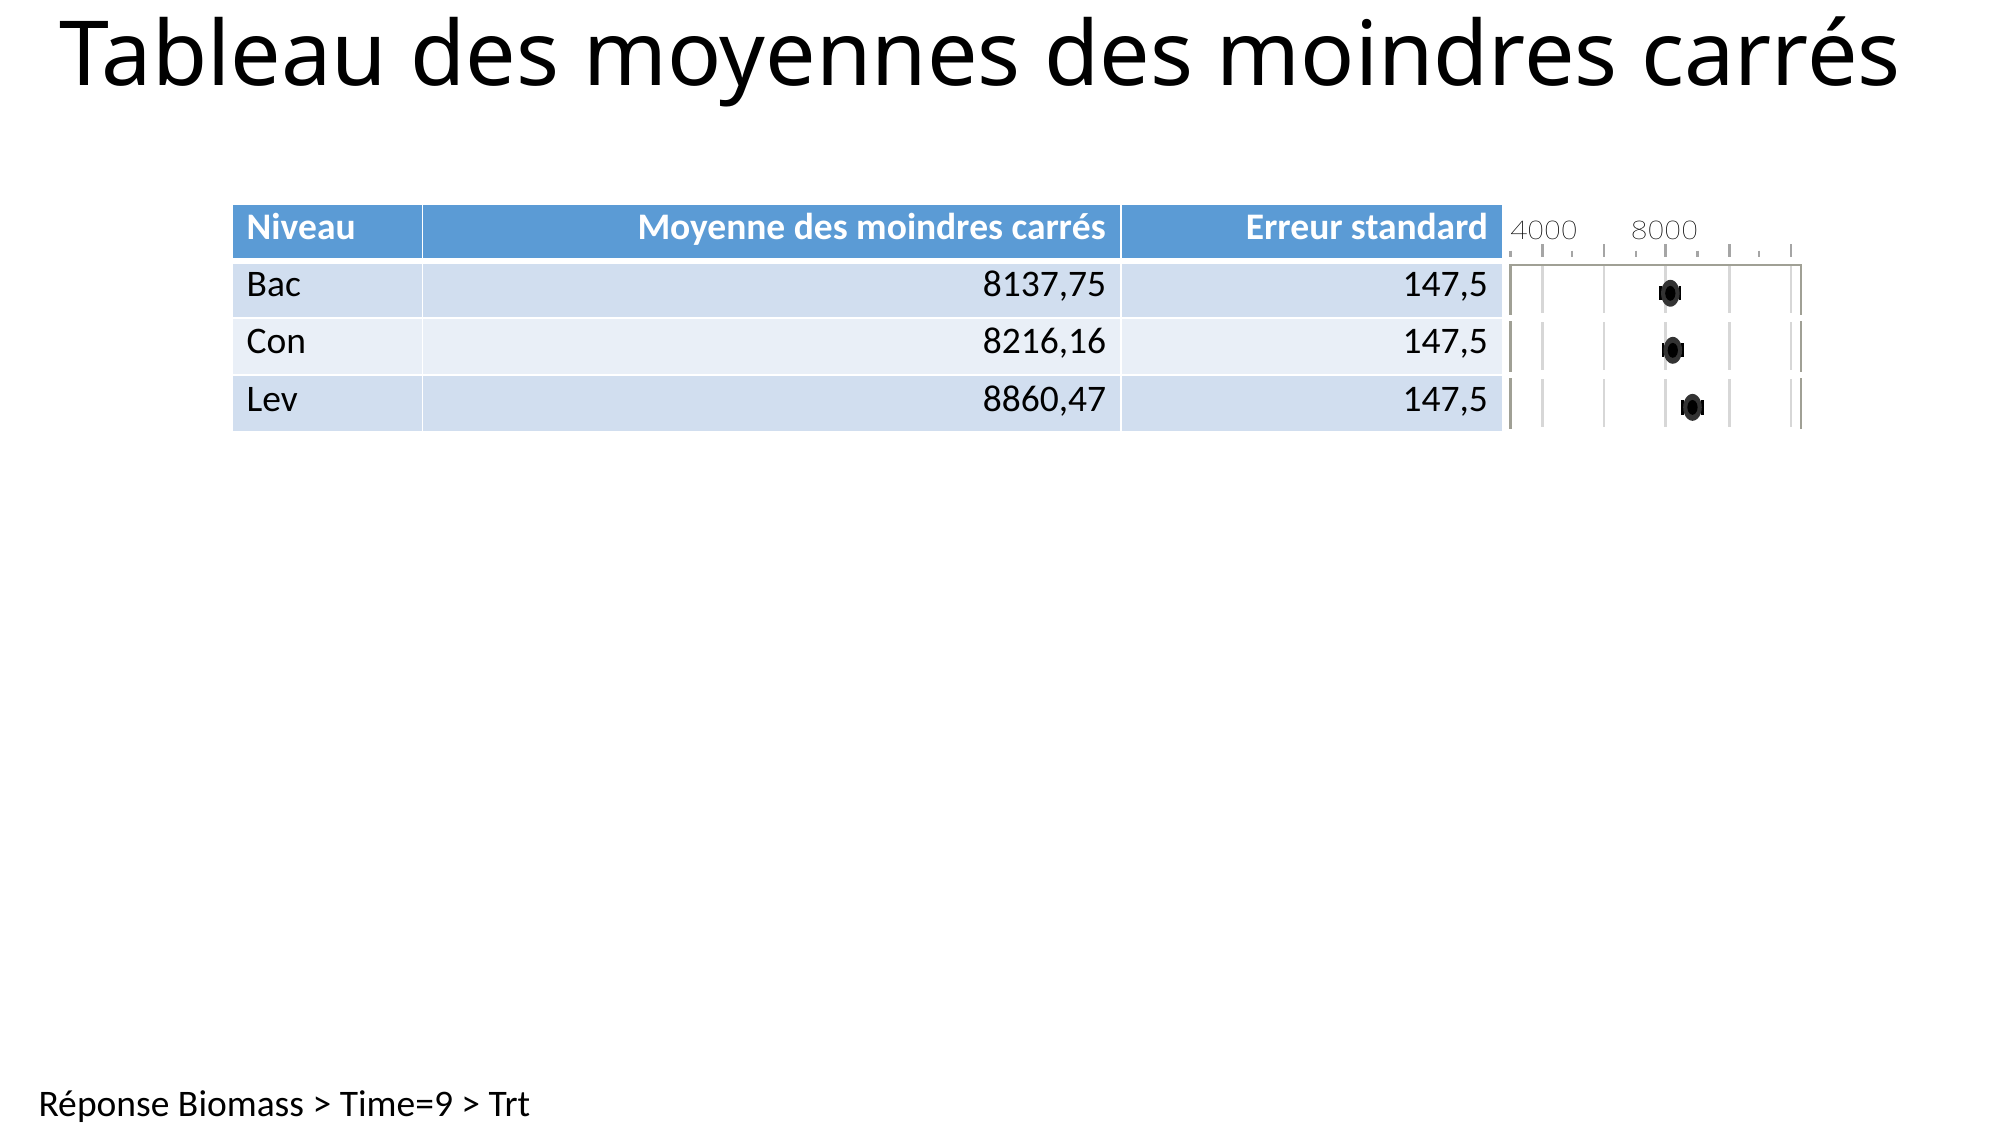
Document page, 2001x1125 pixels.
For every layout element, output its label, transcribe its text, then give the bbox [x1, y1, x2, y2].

table_cell [1504, 264, 1805, 317]
table_header Erreur standard [1122, 205, 1502, 258]
table_cell Lev [233, 376, 422, 431]
table_cell Con [233, 319, 422, 374]
title Tableau des moyennes des moindres carrés [0, 0, 1963, 113]
table_cell 147,5 [1122, 319, 1502, 374]
table_cell Bac [233, 264, 422, 317]
table_cell 8137,75 [423, 264, 1120, 317]
table_cell 147,5 [1122, 376, 1502, 431]
table_cell 147,5 [1122, 264, 1502, 317]
text_box Réponse Biomass > Time=9 > Trt [38, 1079, 531, 1125]
table_cell 8216,16 [423, 319, 1120, 374]
table_cell 8860,47 [423, 376, 1120, 431]
table_cell [1504, 319, 1805, 374]
table_header Moyenne des moindres carrés [423, 205, 1120, 258]
table_header [1504, 205, 1805, 258]
table_cell [1504, 376, 1805, 431]
table_header Niveau [233, 205, 422, 258]
